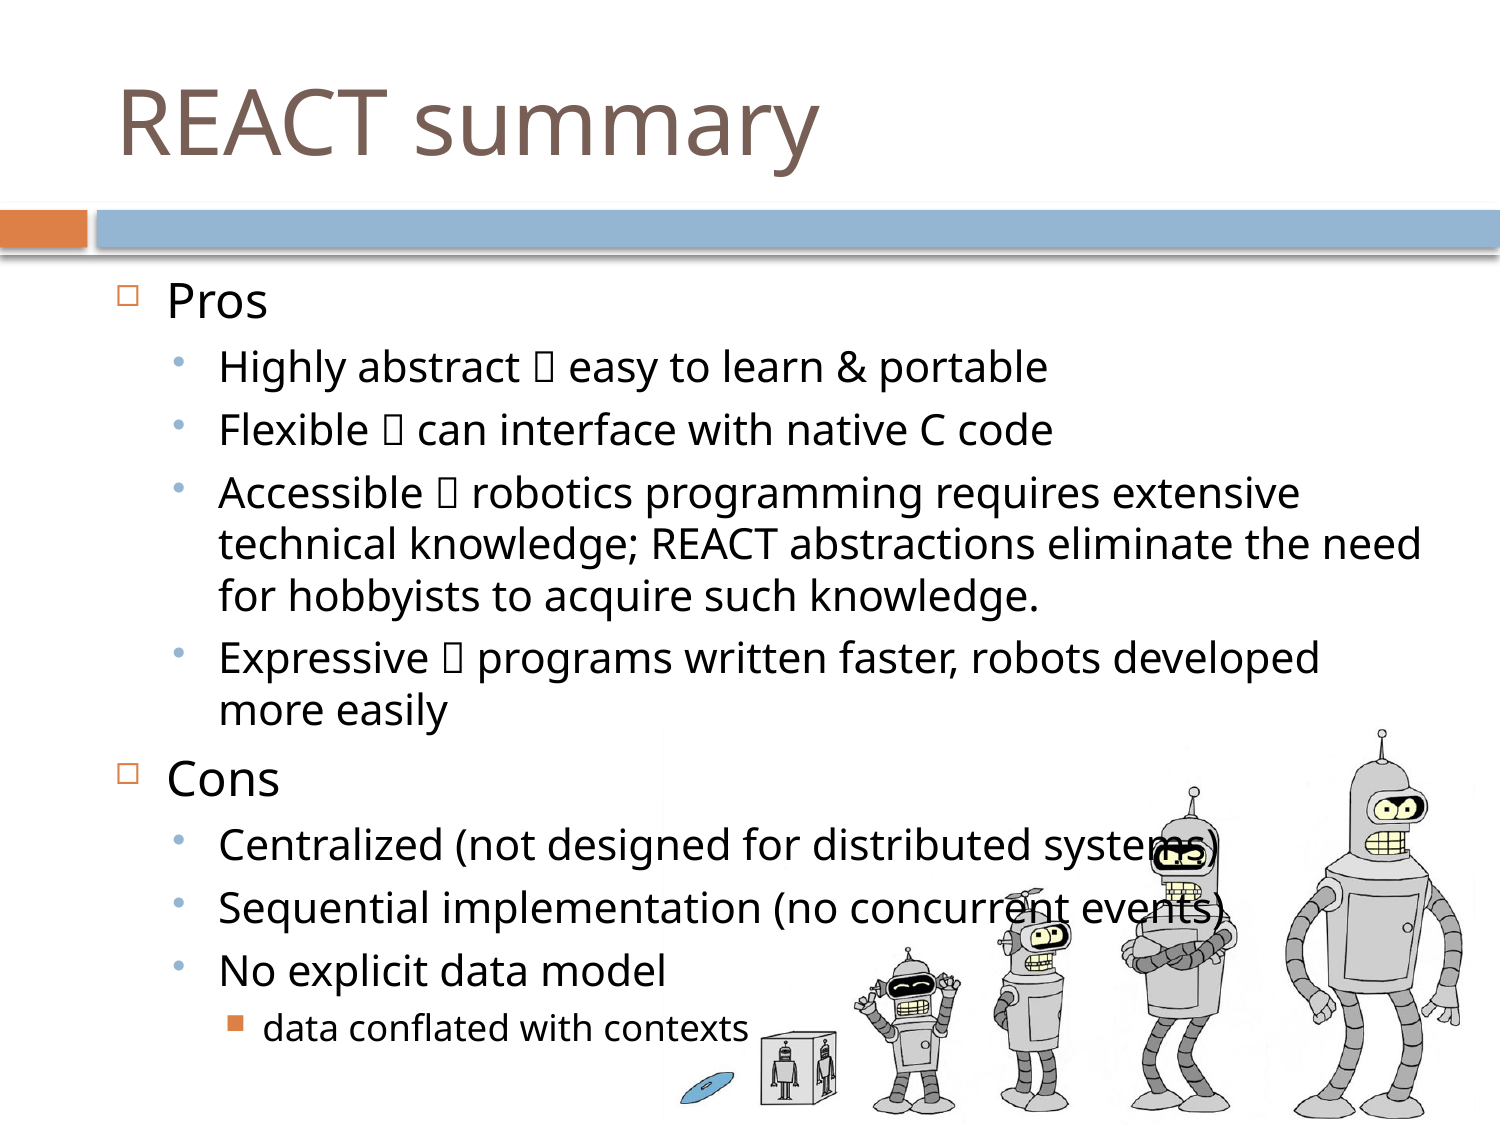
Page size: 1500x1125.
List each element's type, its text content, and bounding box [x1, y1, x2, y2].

list Pros Highly abstract  easy to learn & portable Flexible  can interface with native C code Accessible  robotics programming requires extensive technical knowledge; REACT abstractions eliminate the need for hobbyists to acquire such knowledge. Expressive  programs written faster, robots developed more easily Cons Centralized (not designed for distributed systems) Sequential implementation (no concurrent events) No explicit data model data conflated with contexts [100, 262, 1438, 1063]
title REACT summary [100, 37, 1438, 200]
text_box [662, 724, 1476, 1125]
